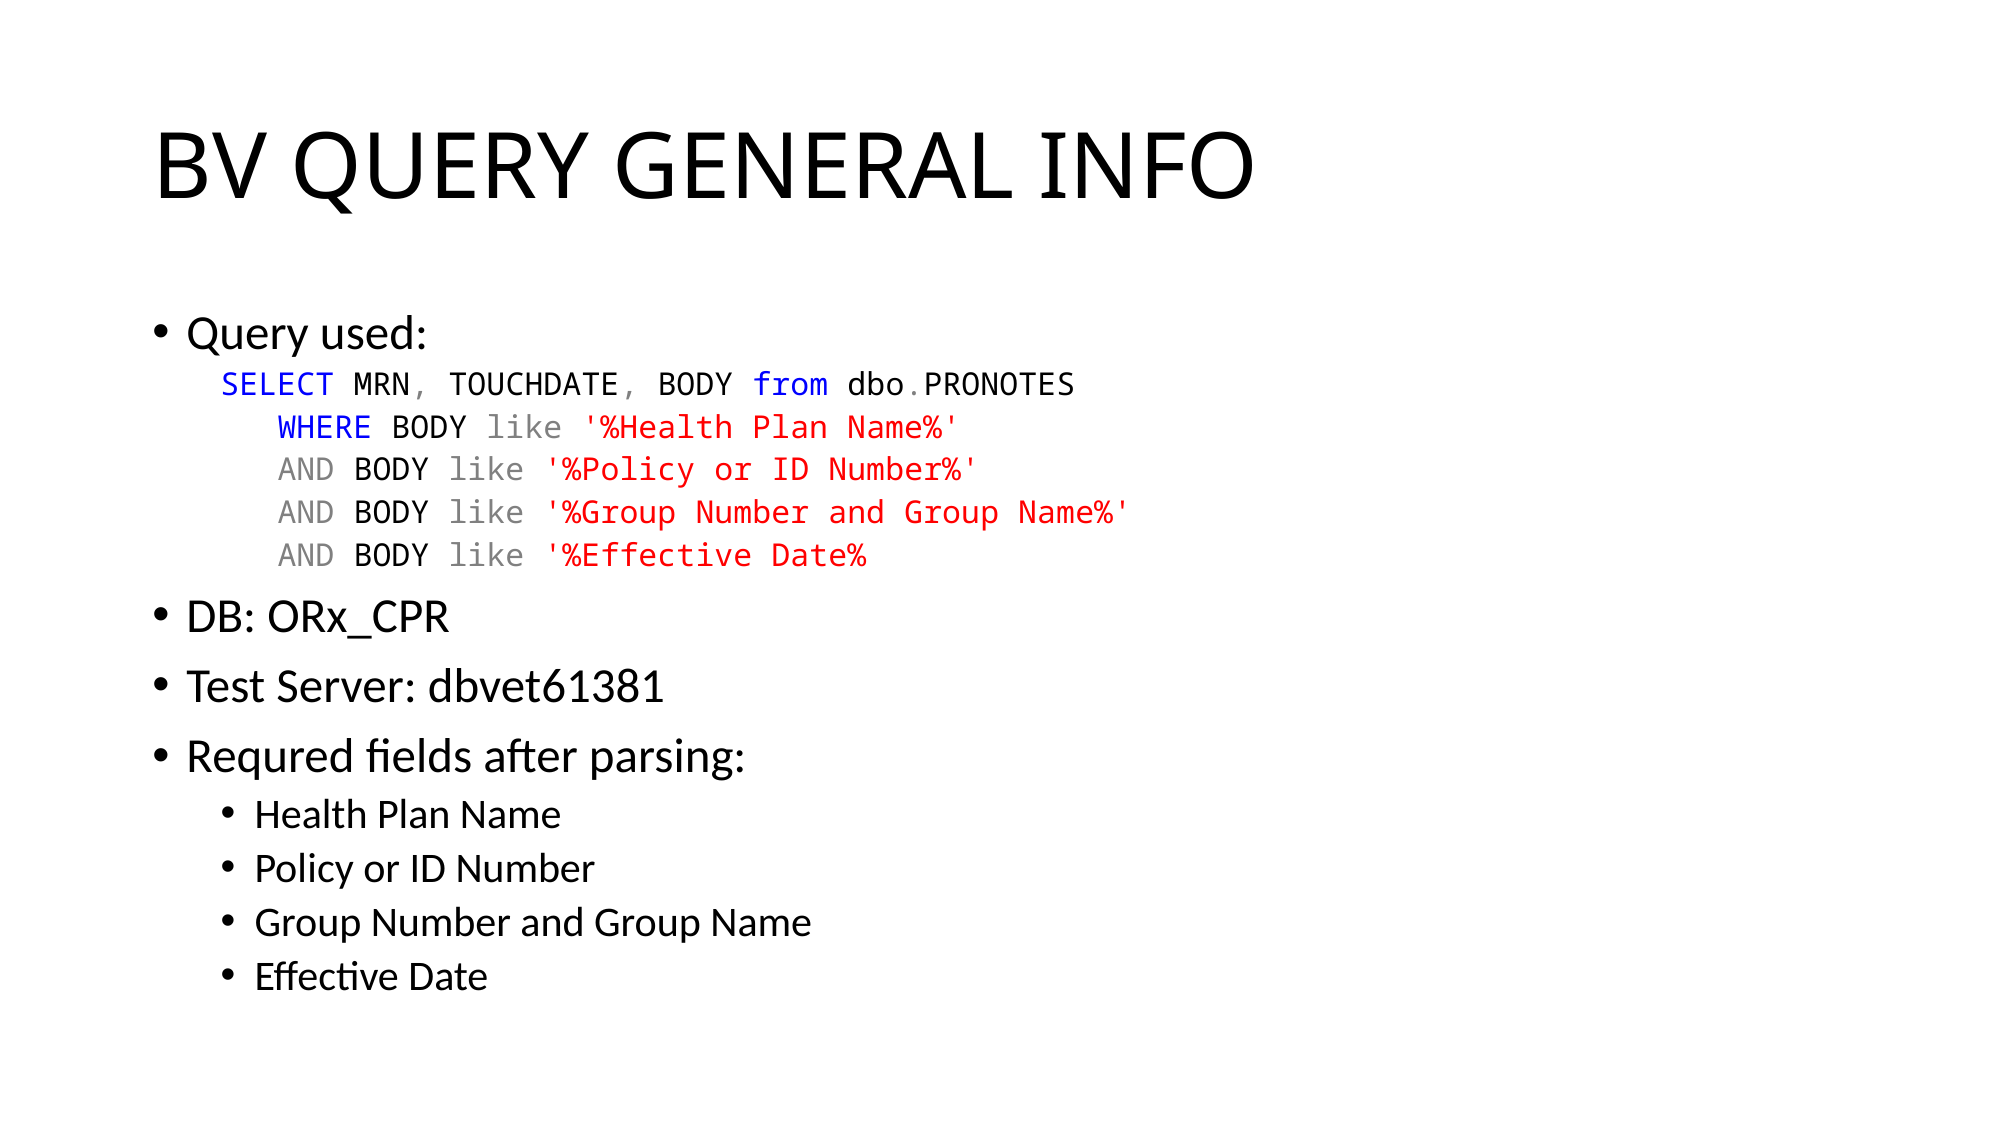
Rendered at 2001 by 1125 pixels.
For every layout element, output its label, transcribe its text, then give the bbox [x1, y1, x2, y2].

title BV QUERY GENERAL INFO [137, 59, 1863, 278]
list Query used: SELECT MRN, TOUCHDATE, BODY from dbo.PRONOTES WHERE BODY like '%Health Plan Name%' AND BODY like '%Policy or ID Number%' AND BODY like '%Group Number and Group Name%' AND BODY like '%Effective Date% DB: ORx_CPR Test Server: dbvet61381 Requred fields after parsing: Health Plan Name Policy or ID Number Group Number and Group Name Effective Date [137, 299, 1863, 1014]
